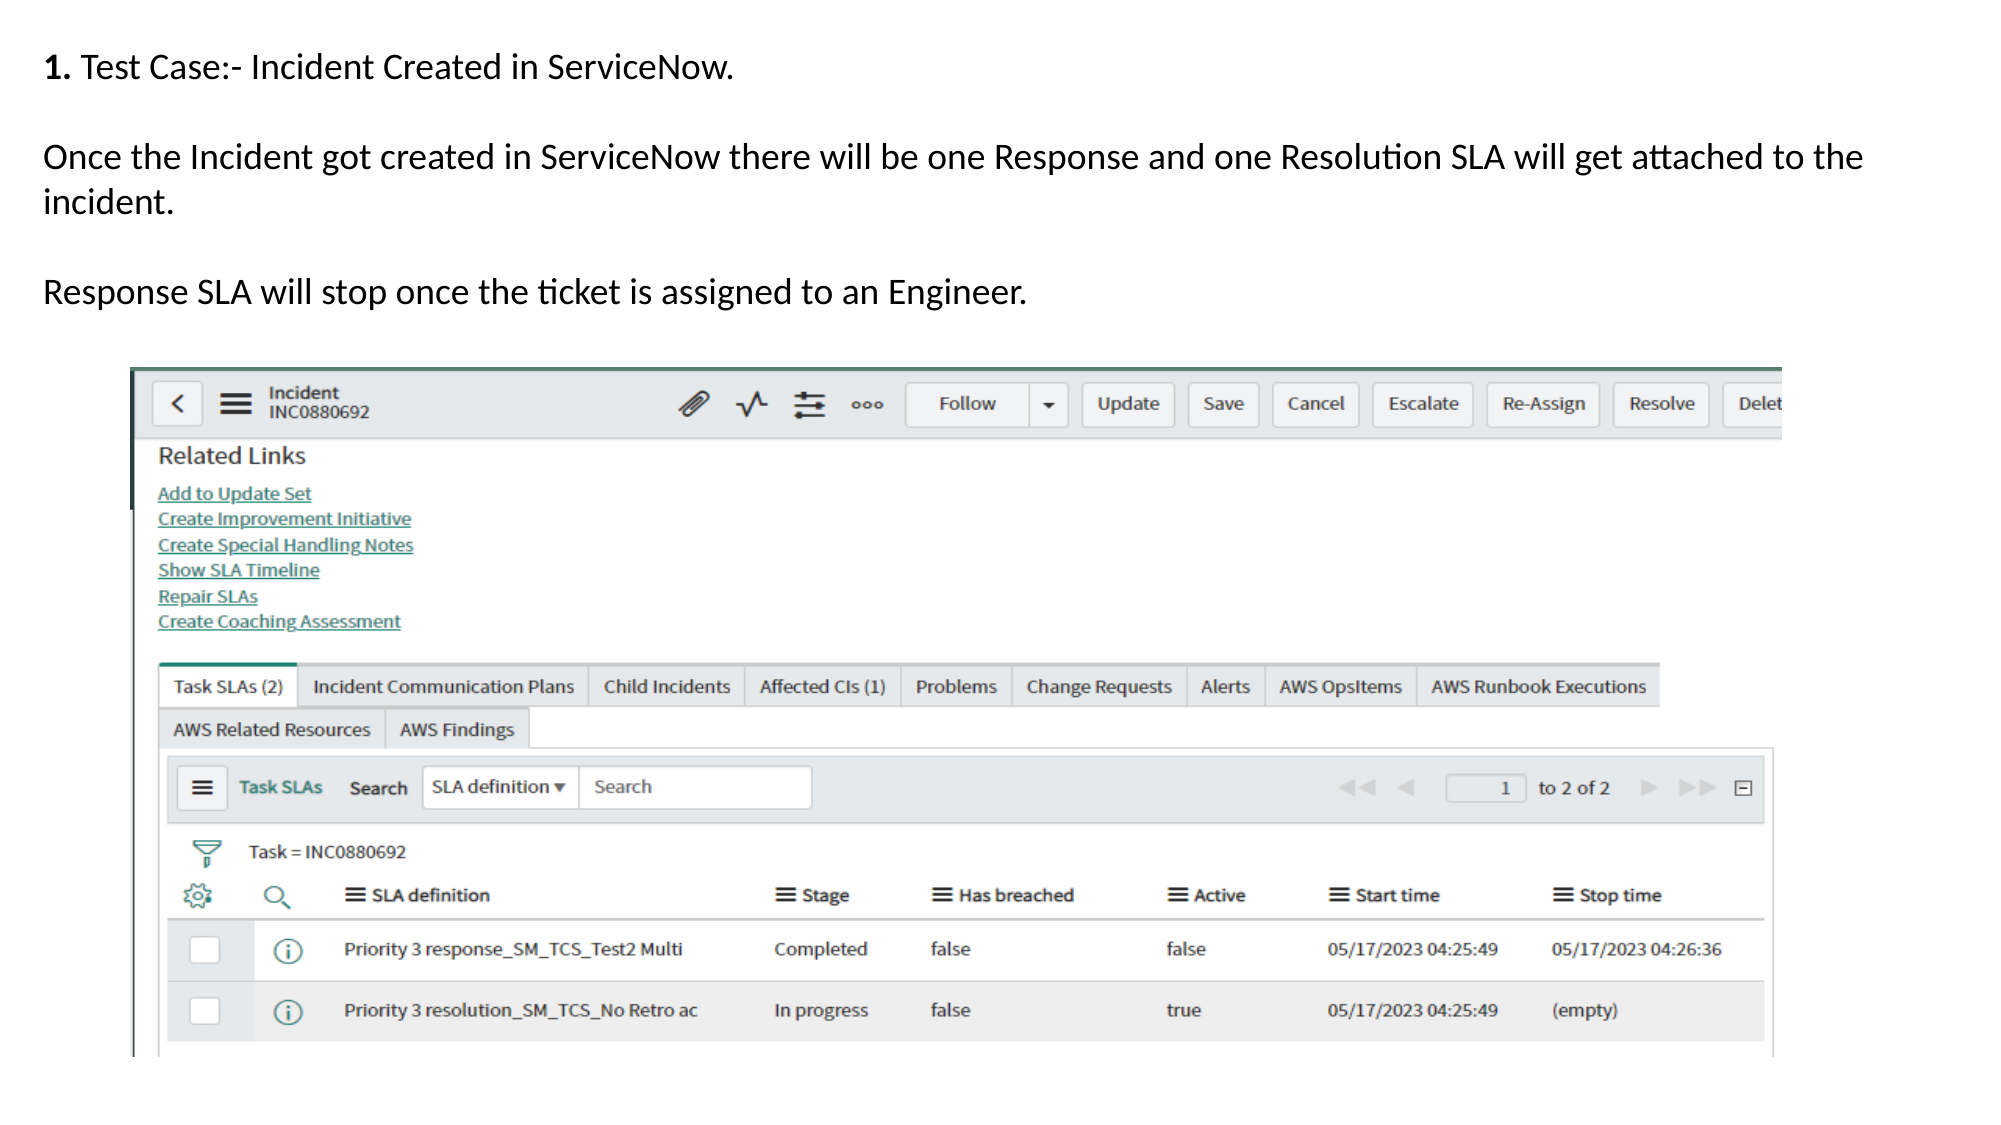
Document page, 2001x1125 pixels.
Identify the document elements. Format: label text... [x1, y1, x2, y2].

text_box 1. Test Case:- Incident Created in ServiceNow. Once the Incident got created in ServiceNow there will be one Response and one Resolution SLA will get attached to the incident. Response SLA will stop once the ticket is assigned to an Engineer. [28, 34, 1955, 365]
picture [130, 367, 1782, 1057]
